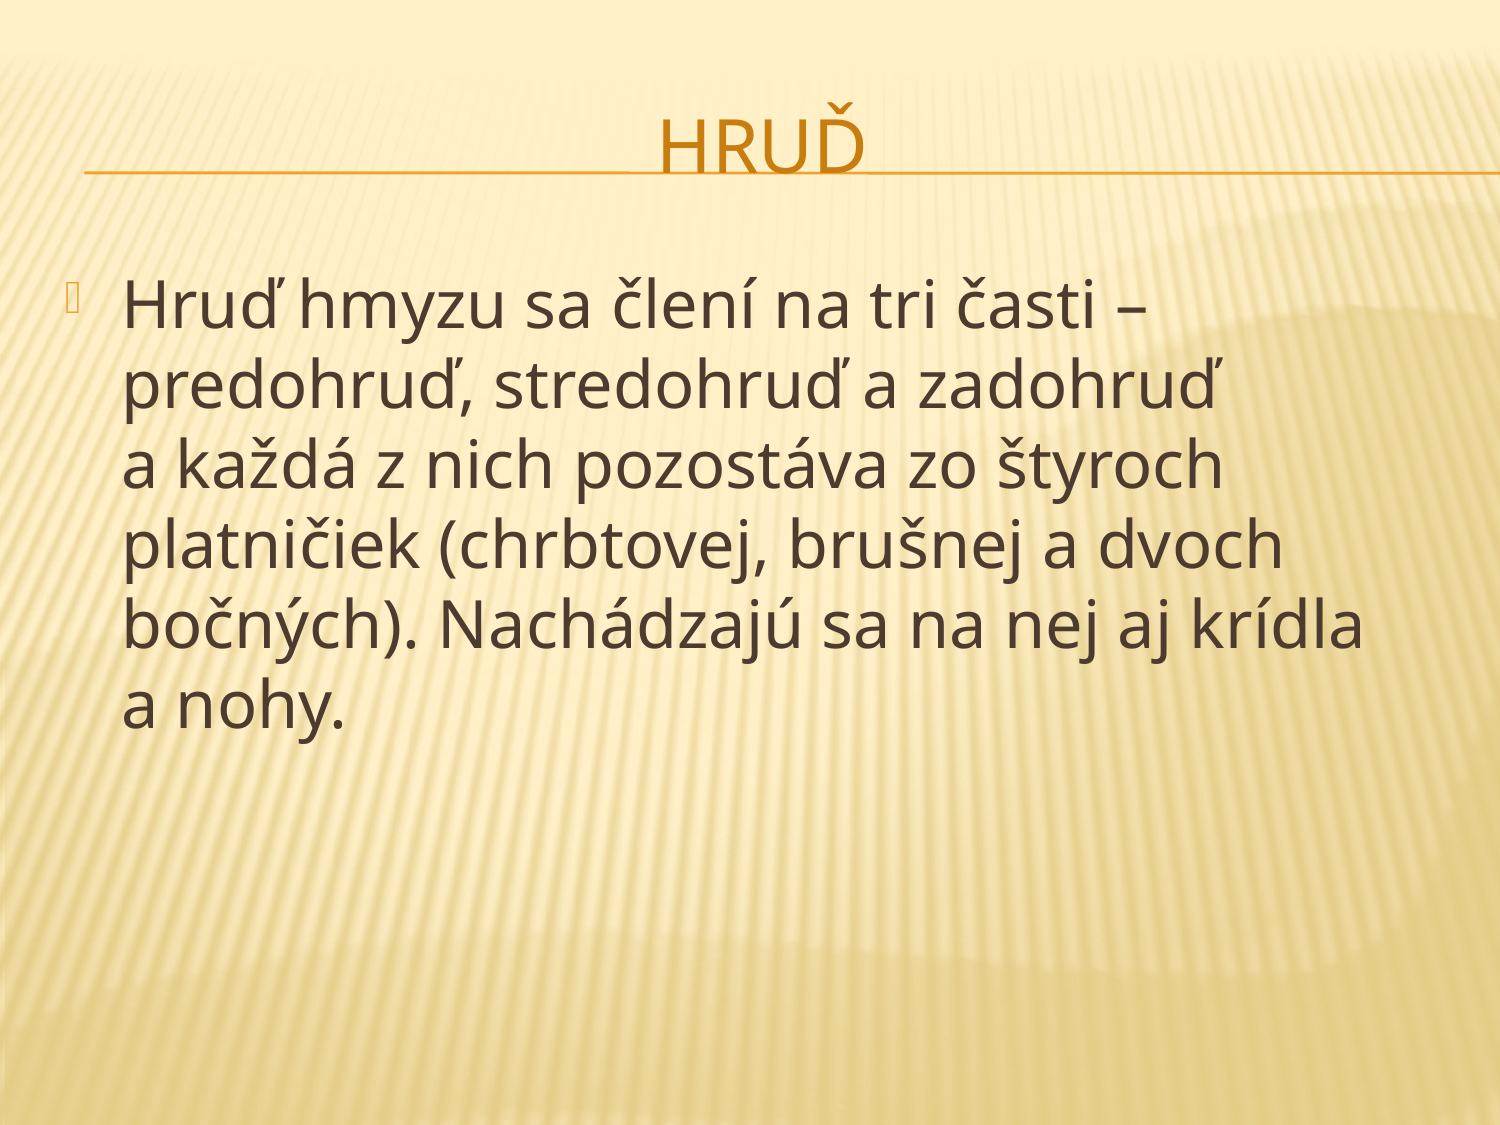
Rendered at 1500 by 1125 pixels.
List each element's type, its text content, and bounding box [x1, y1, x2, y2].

list Hruď hmyzu sa člení na tri časti – predohruď, stredohruď a zadohruď a každá z nich pozostáva zo štyroch platničiek (chrbtovej, brušnej a dvoch bočných). Nachádzajú sa na nej aj krídla a nohy. [50, 254, 1475, 998]
title HRUĎ [50, 75, 1475, 213]
